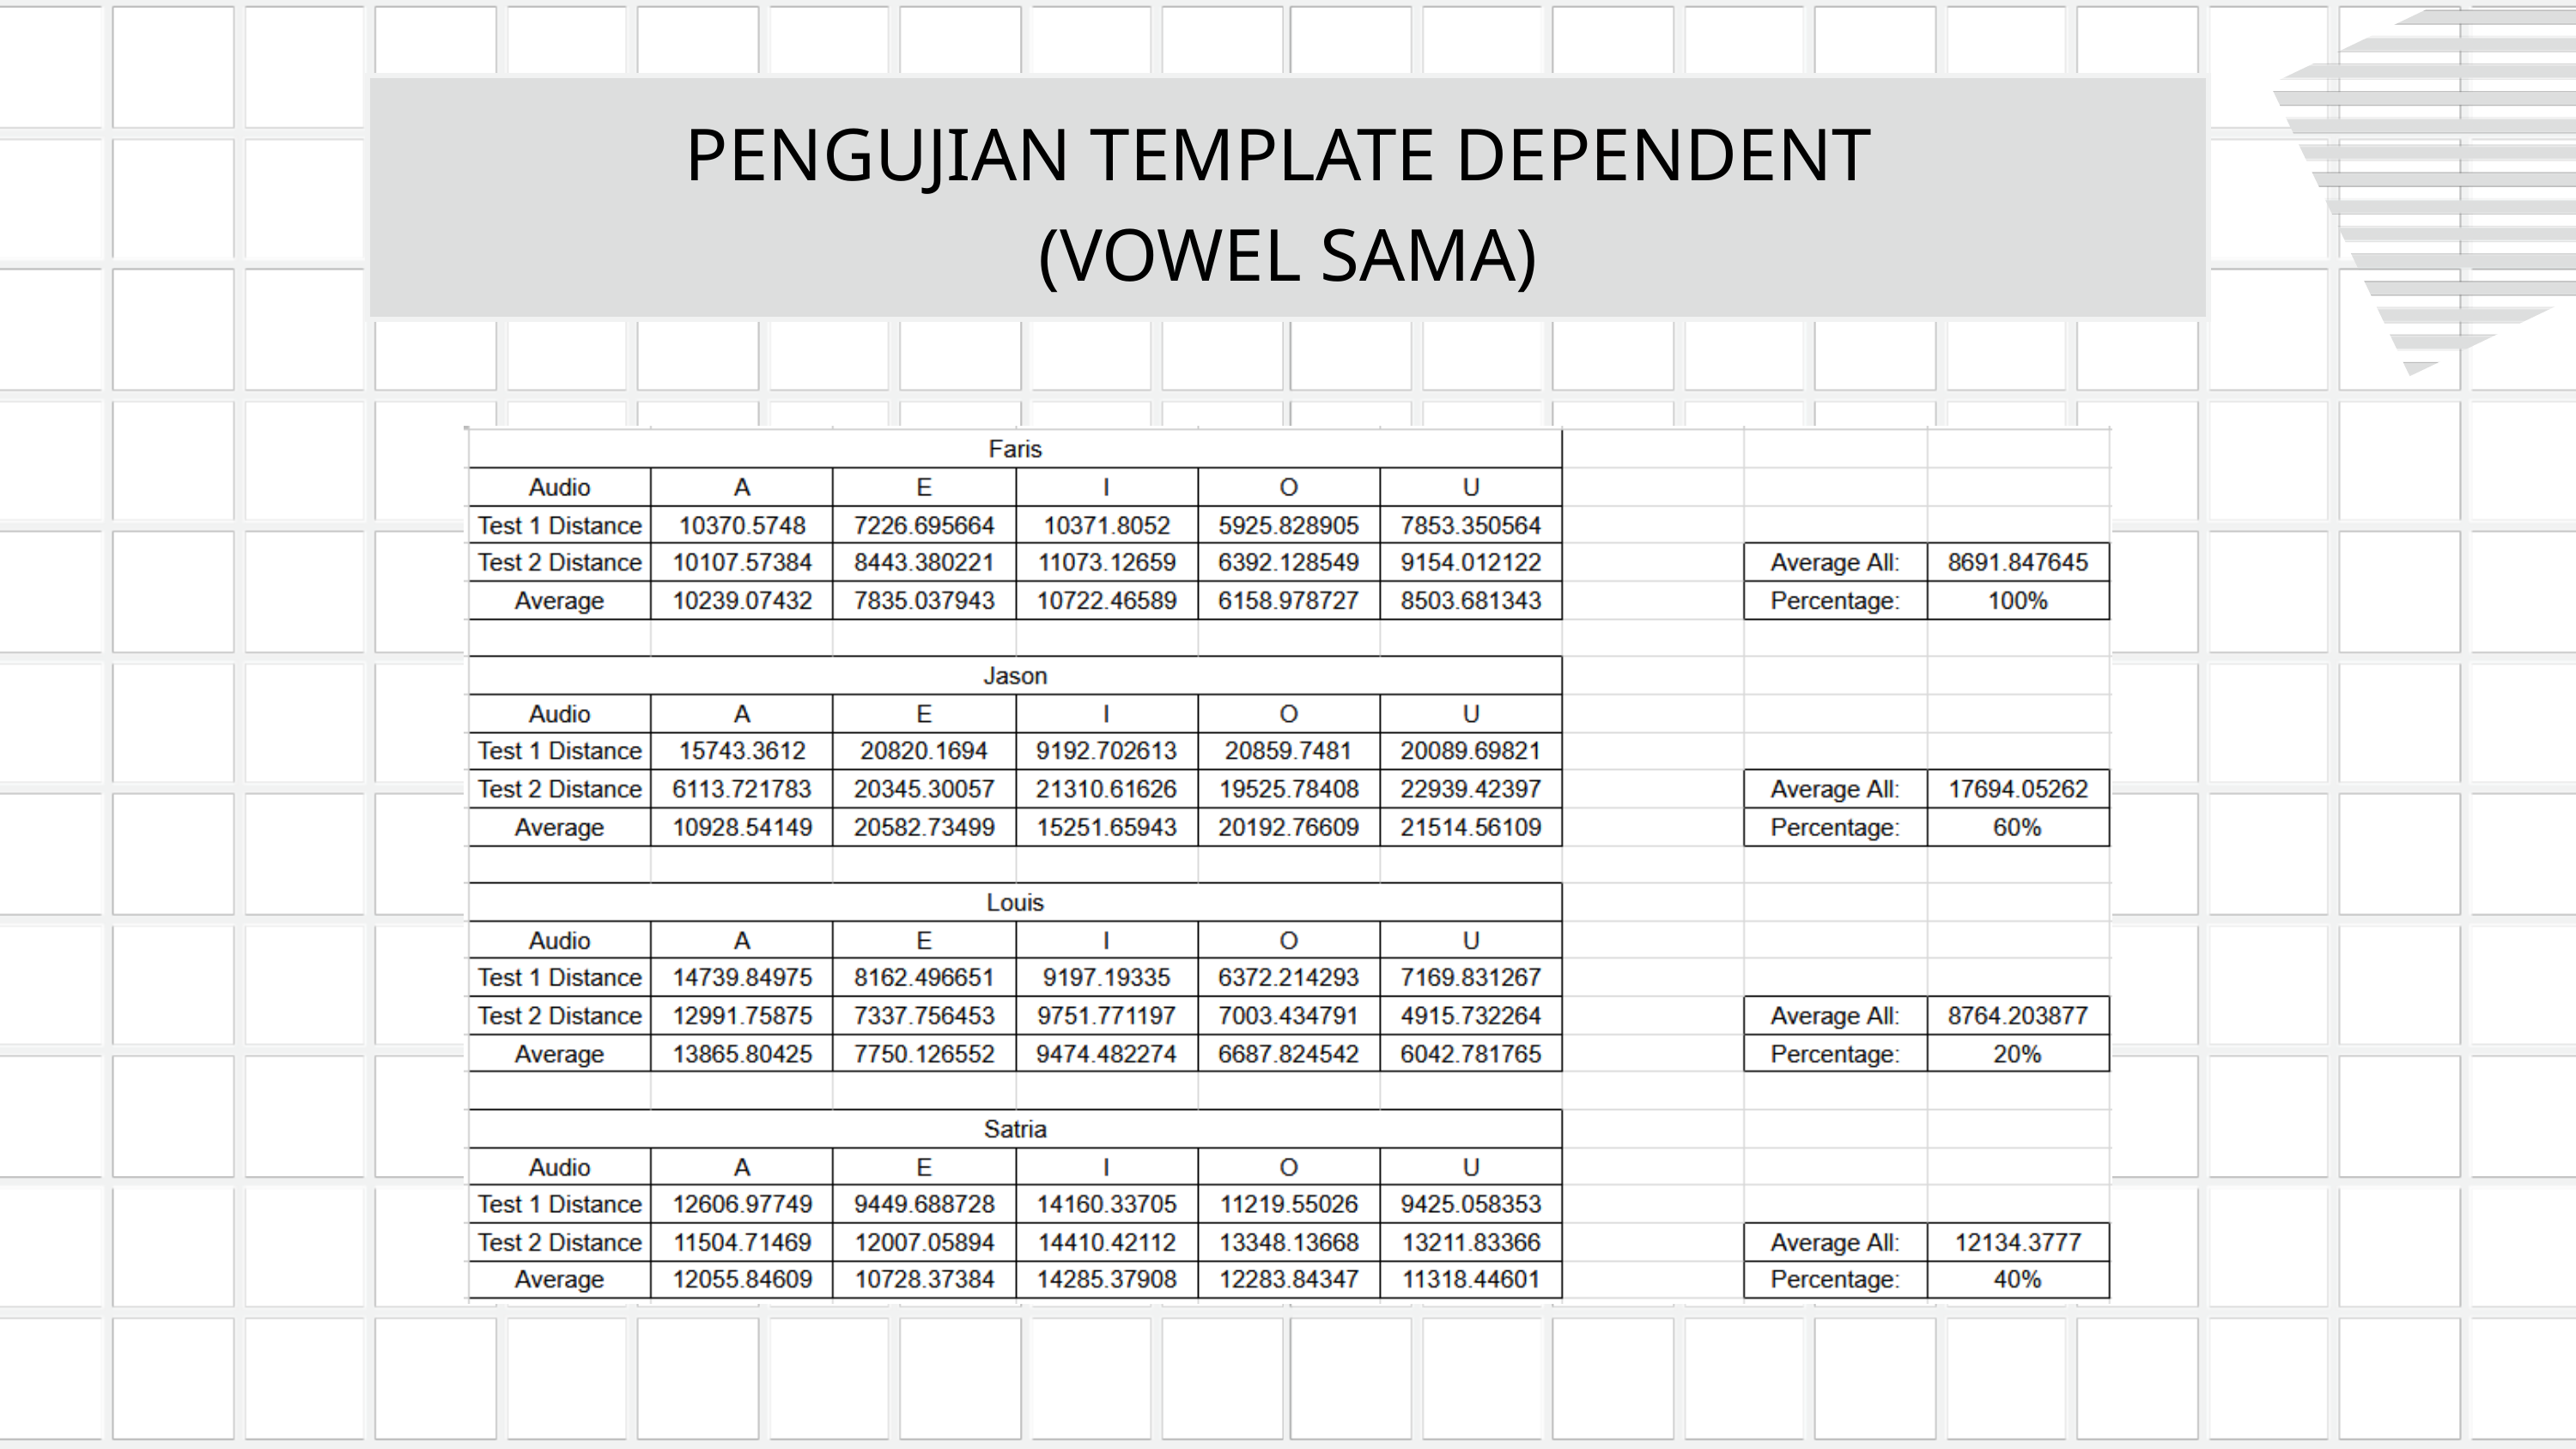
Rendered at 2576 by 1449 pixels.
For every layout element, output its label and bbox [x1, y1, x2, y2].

text_box [0, 0, 2576, 1449]
text_box [367, 75, 2209, 319]
